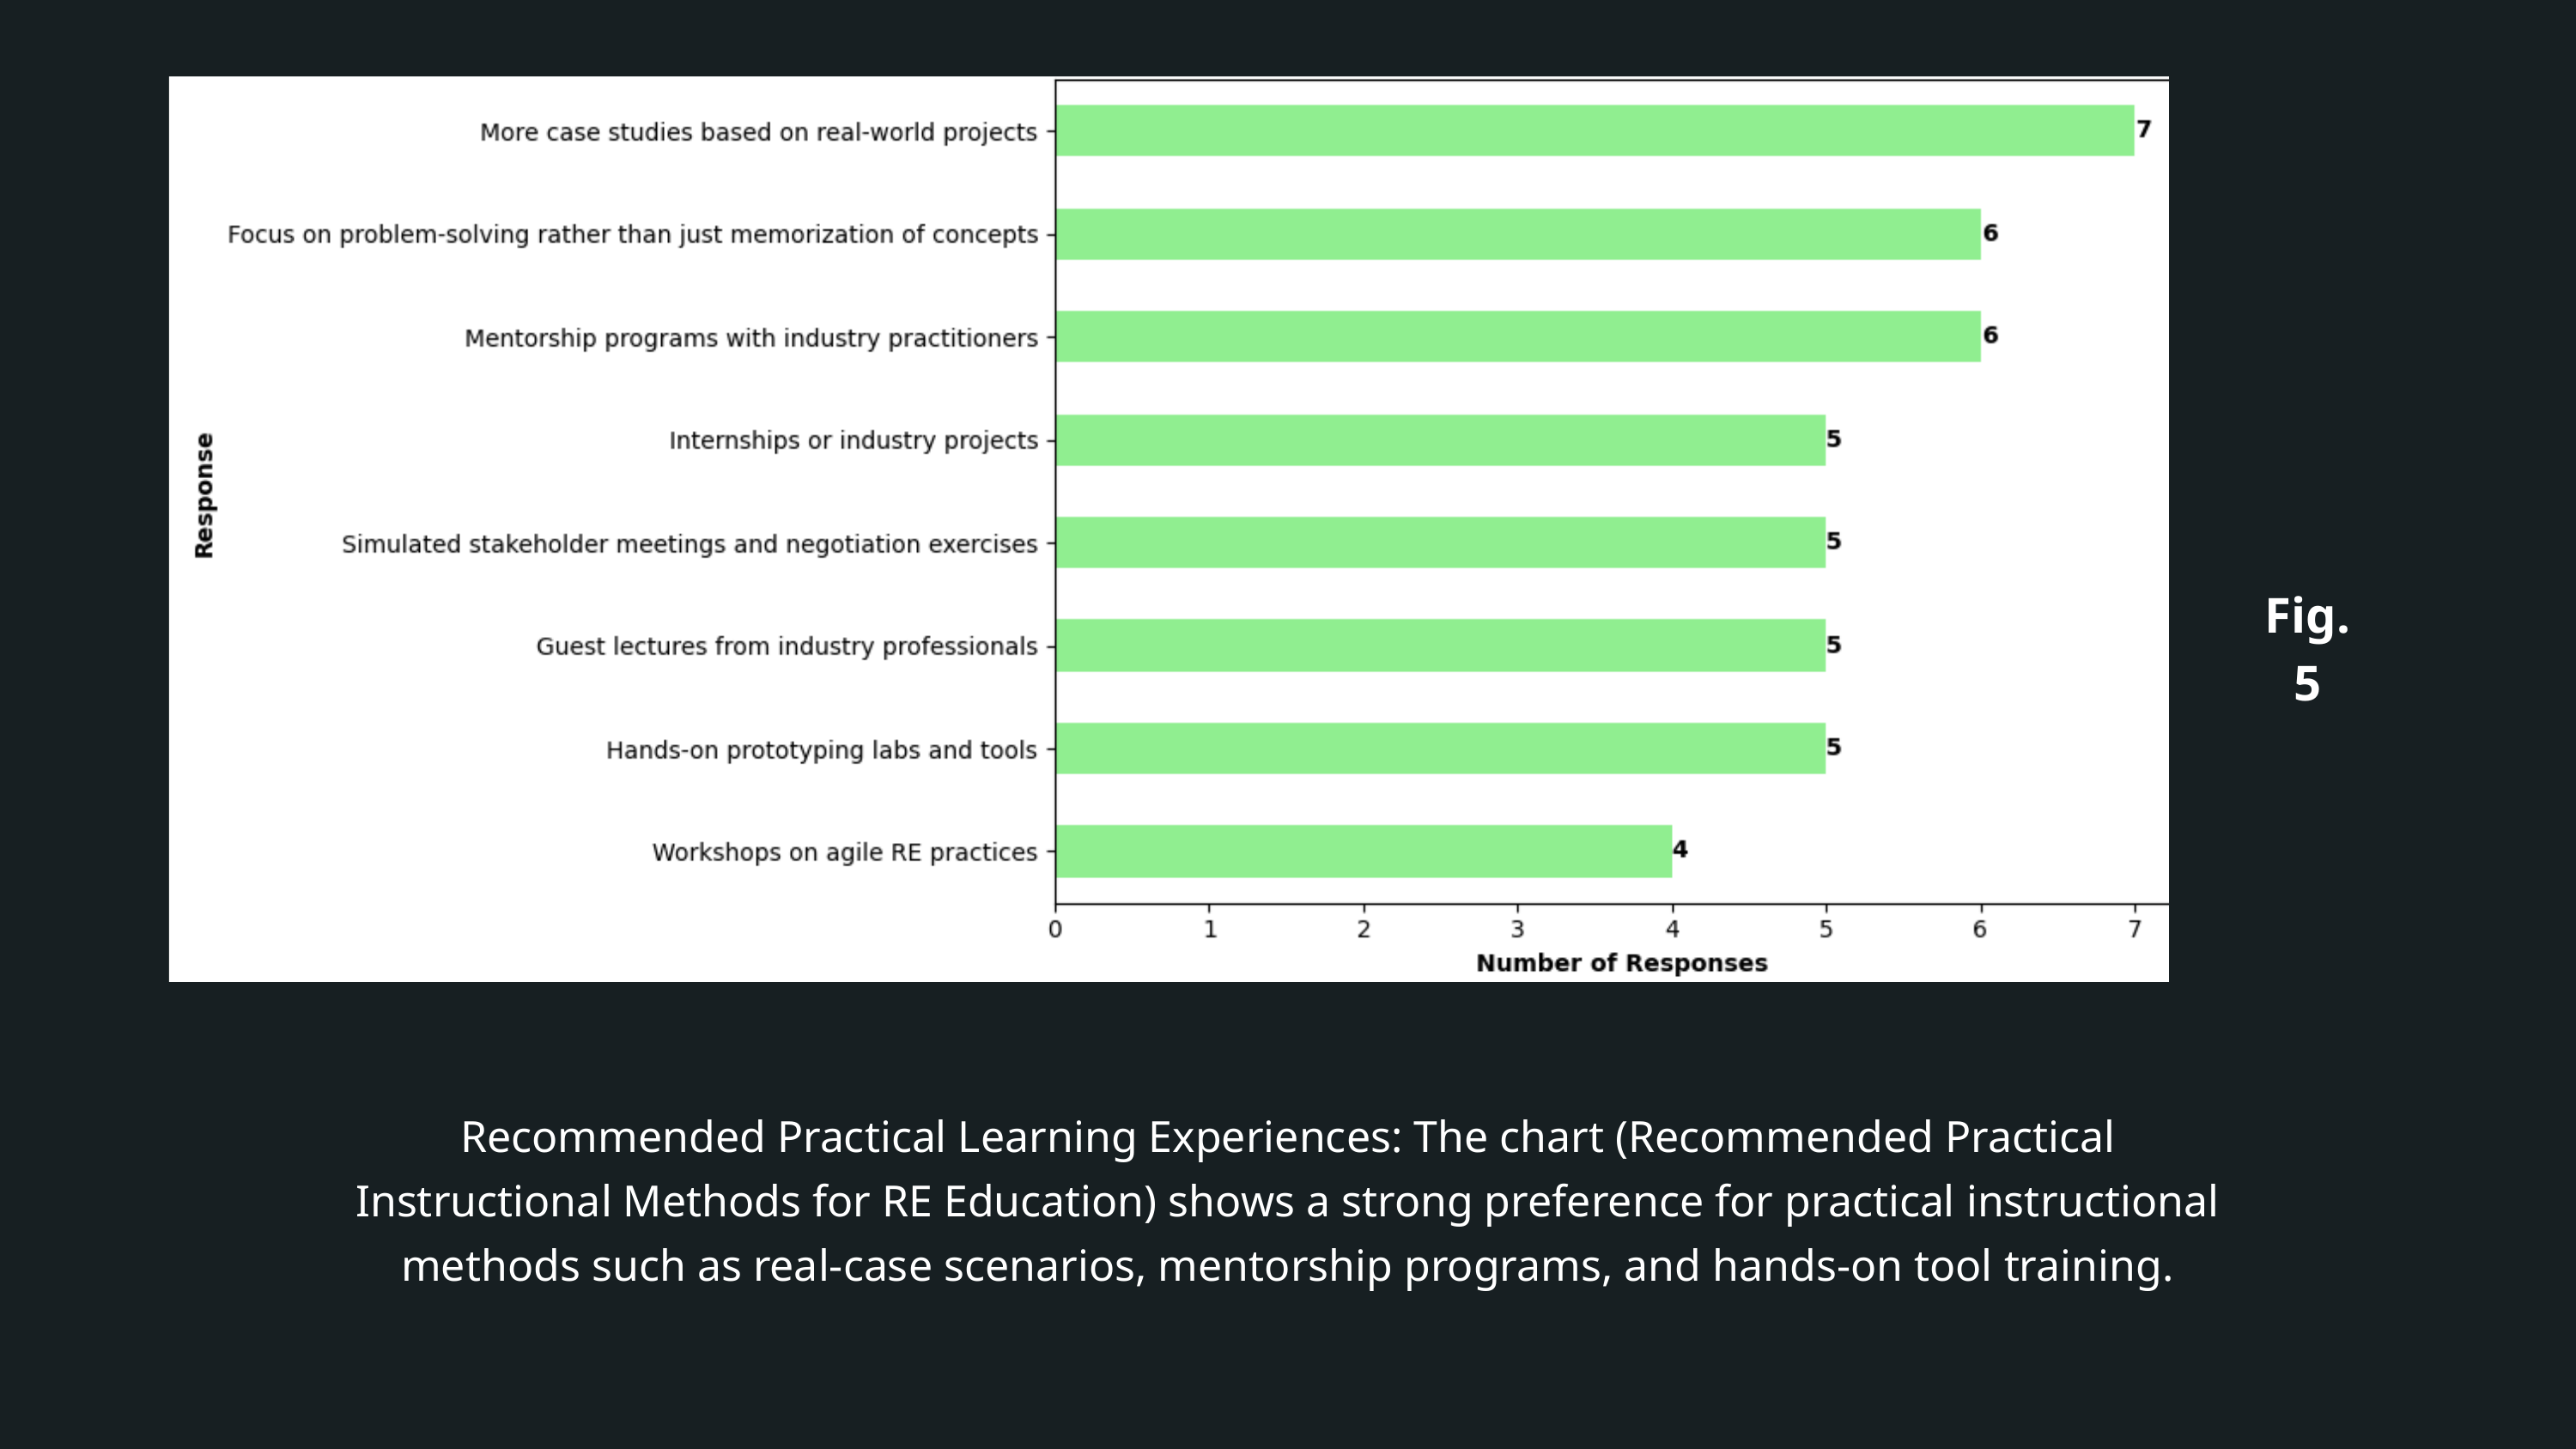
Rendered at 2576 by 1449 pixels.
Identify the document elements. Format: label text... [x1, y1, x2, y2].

text_box Fig.5 [2251, 575, 2364, 711]
text_box Recommended Practical Learning Experiences: The chart (Recommended Practical Instructional Methods for RE Education) shows a strong preference for practical instructional methods such as real-case scenarios, mentorship programs, and hands-on tool training. [341, 1096, 2235, 1290]
text_box [168, 76, 2169, 983]
